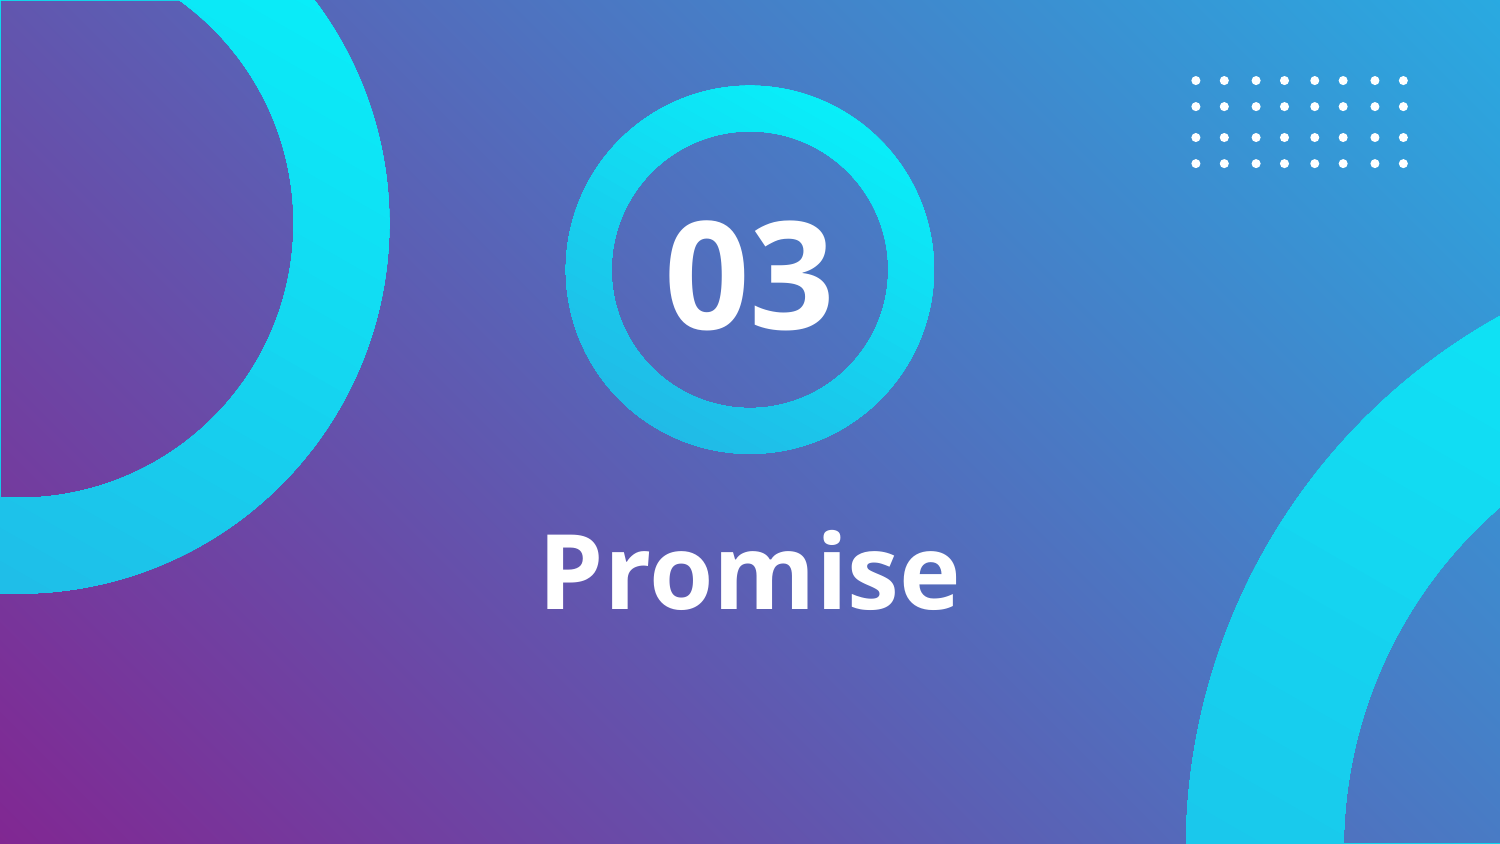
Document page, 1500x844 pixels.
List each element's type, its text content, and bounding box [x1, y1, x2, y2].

title 03 [619, 153, 881, 386]
text_box [565, 85, 934, 454]
title Promise [413, 485, 1087, 650]
